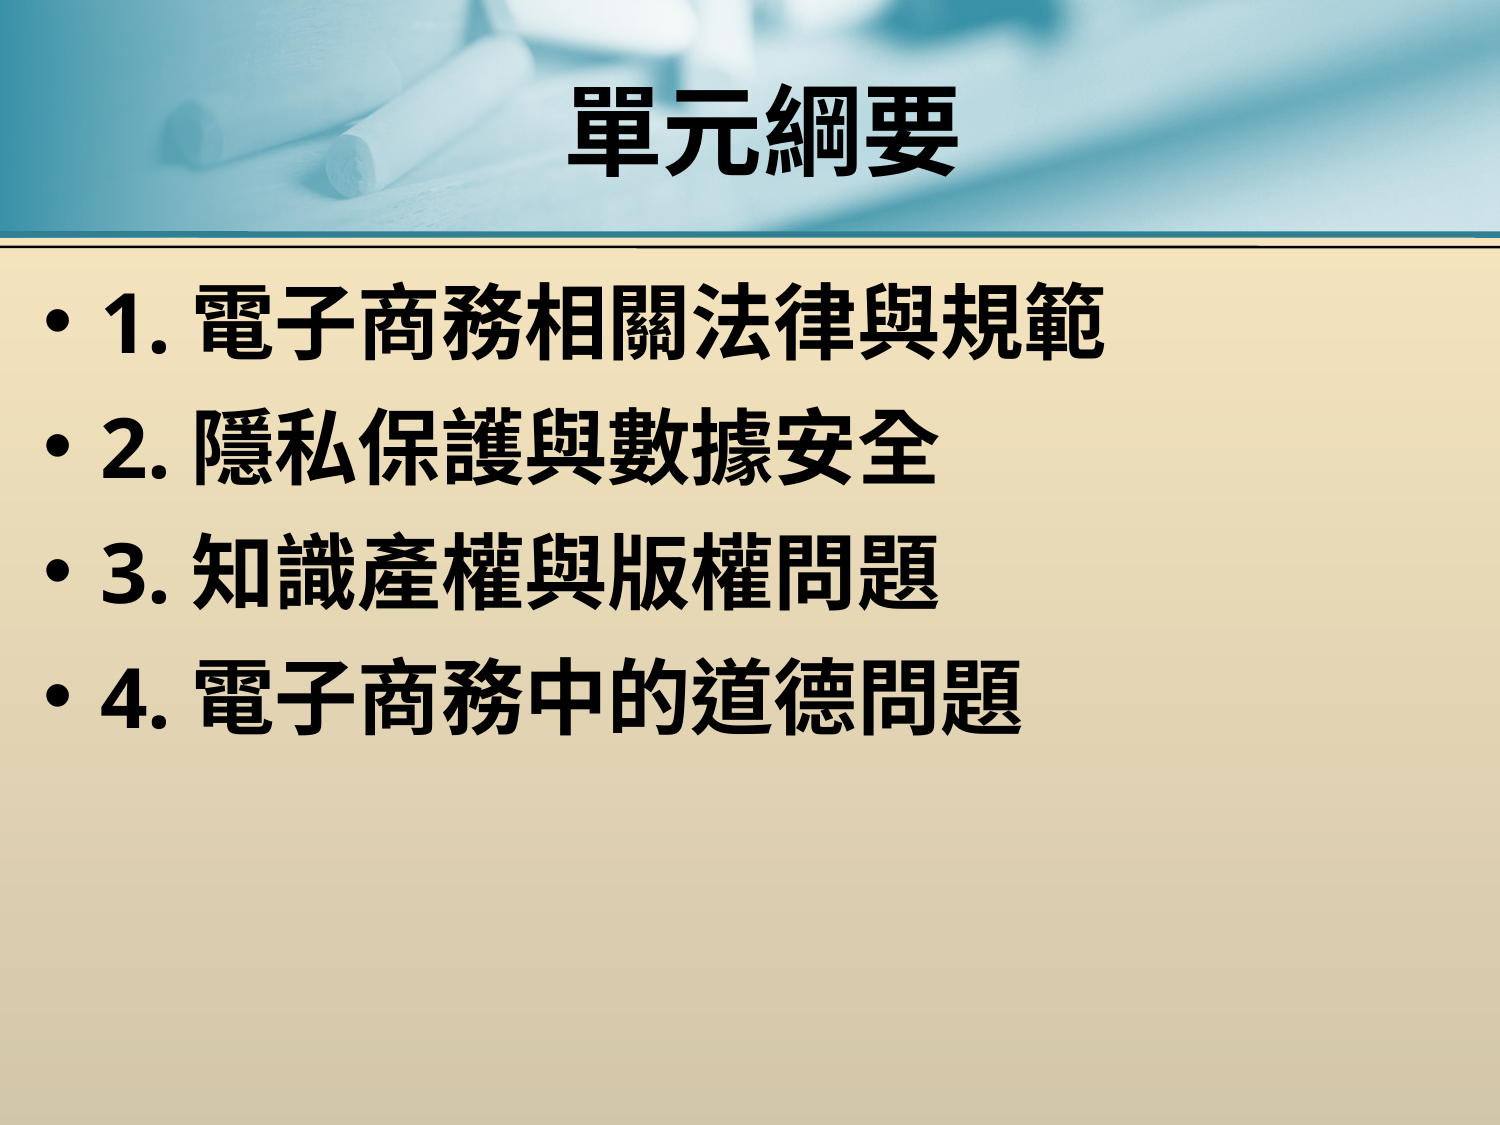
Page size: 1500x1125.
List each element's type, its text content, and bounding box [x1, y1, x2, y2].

list 1.電子商務相關法律與規範 2.隱私保護與數據安全 3.知識產權與版權問題 4.電子商務中的道德問題 [29, 262, 1481, 1103]
title 單元綱要 [45, 24, 1481, 233]
